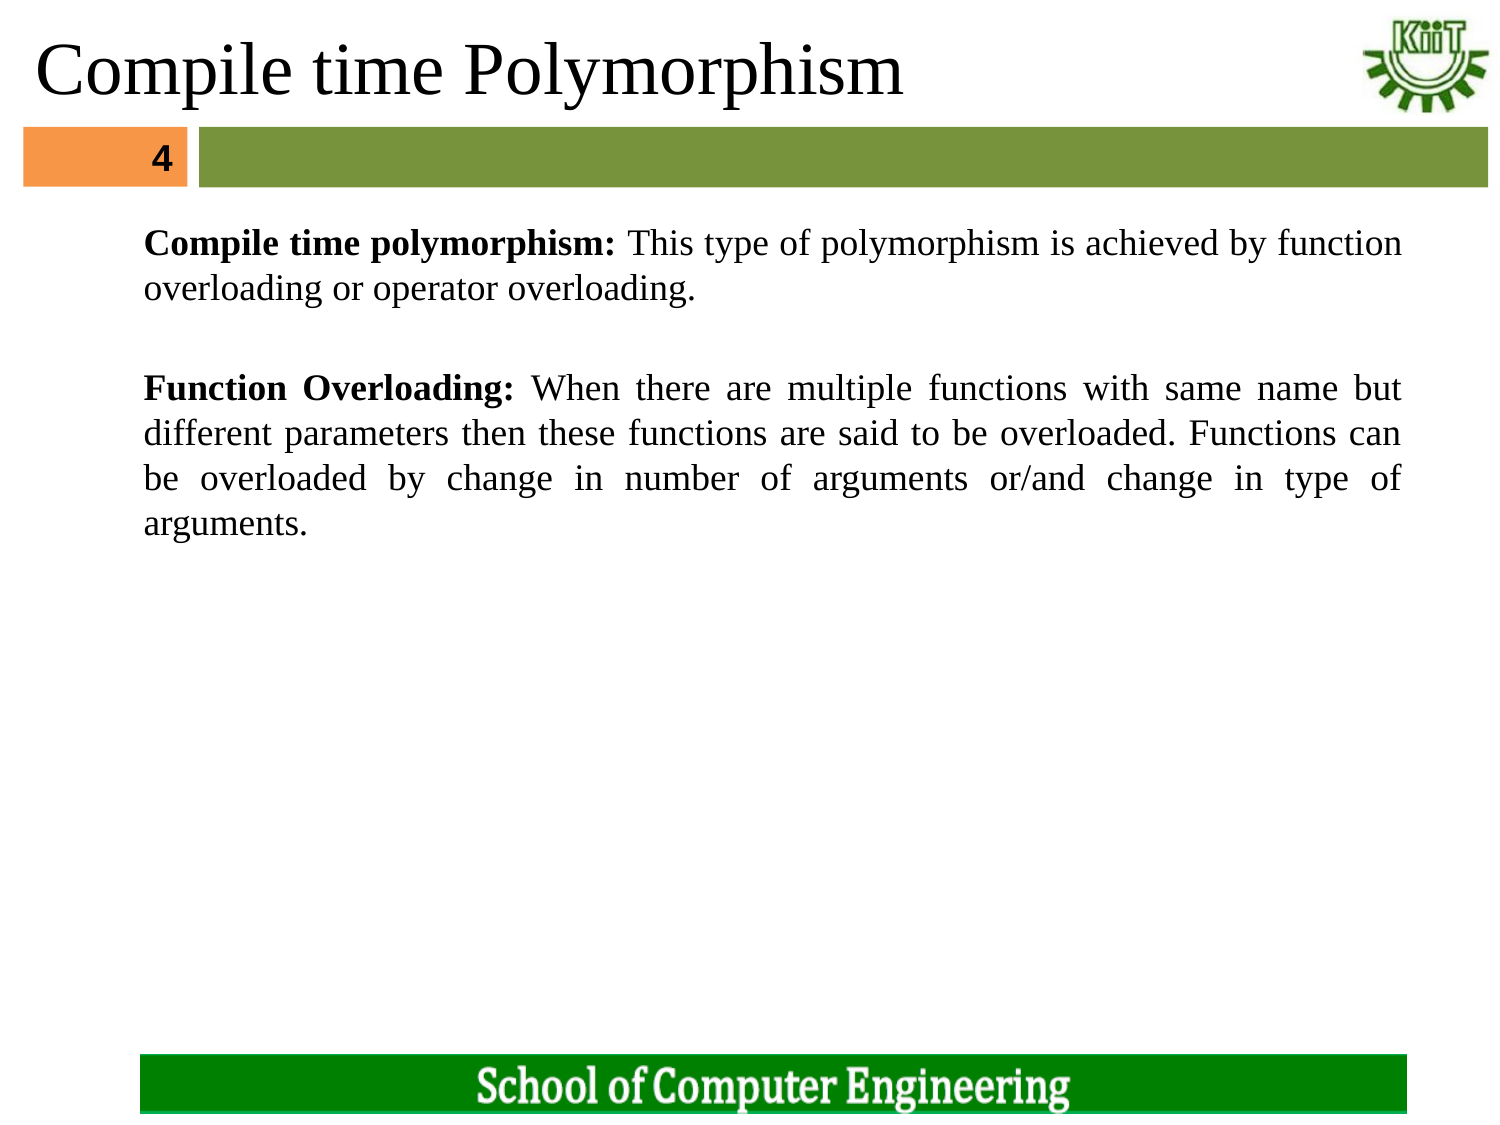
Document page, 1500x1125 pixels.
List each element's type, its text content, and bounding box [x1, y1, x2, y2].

picture [1347, 11, 1500, 118]
picture [140, 1054, 1407, 1114]
text_box [23, 126, 188, 187]
text_box Compile time polymorphism: This type of polymorphism is achieved by function overloading or operator overloading. Function Overloading: When there are multiple functions with same name but different parameters then these functions are said to be overloaded. Functions can be overloaded by change in number of arguments or/and change in type of arguments. [128, 210, 1418, 1039]
text_box [199, 126, 1489, 188]
text_box Compile time Polymorphism [21, 11, 1325, 118]
